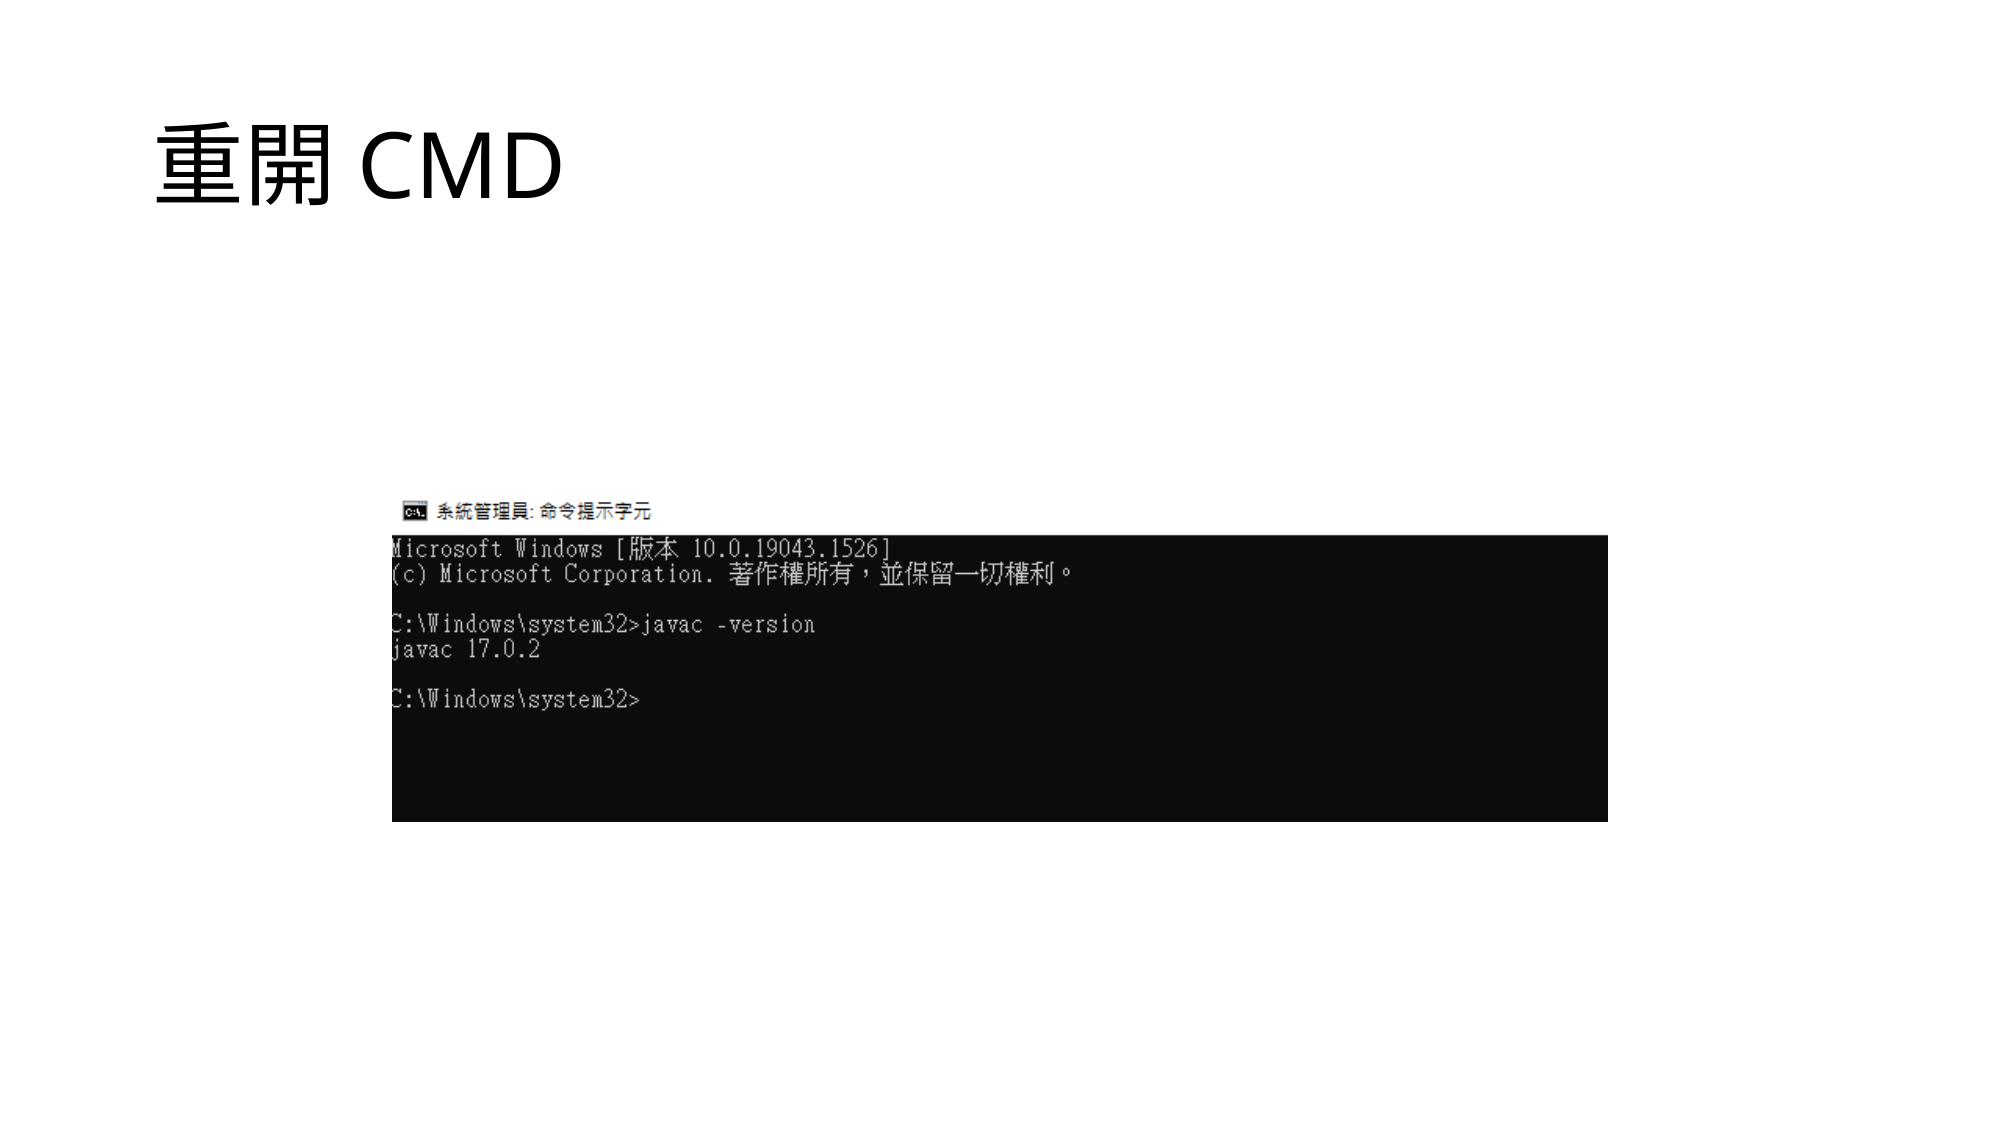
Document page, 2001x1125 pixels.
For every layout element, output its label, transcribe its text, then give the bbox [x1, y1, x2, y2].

title 重開CMD [137, 59, 1863, 278]
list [392, 490, 1608, 822]
